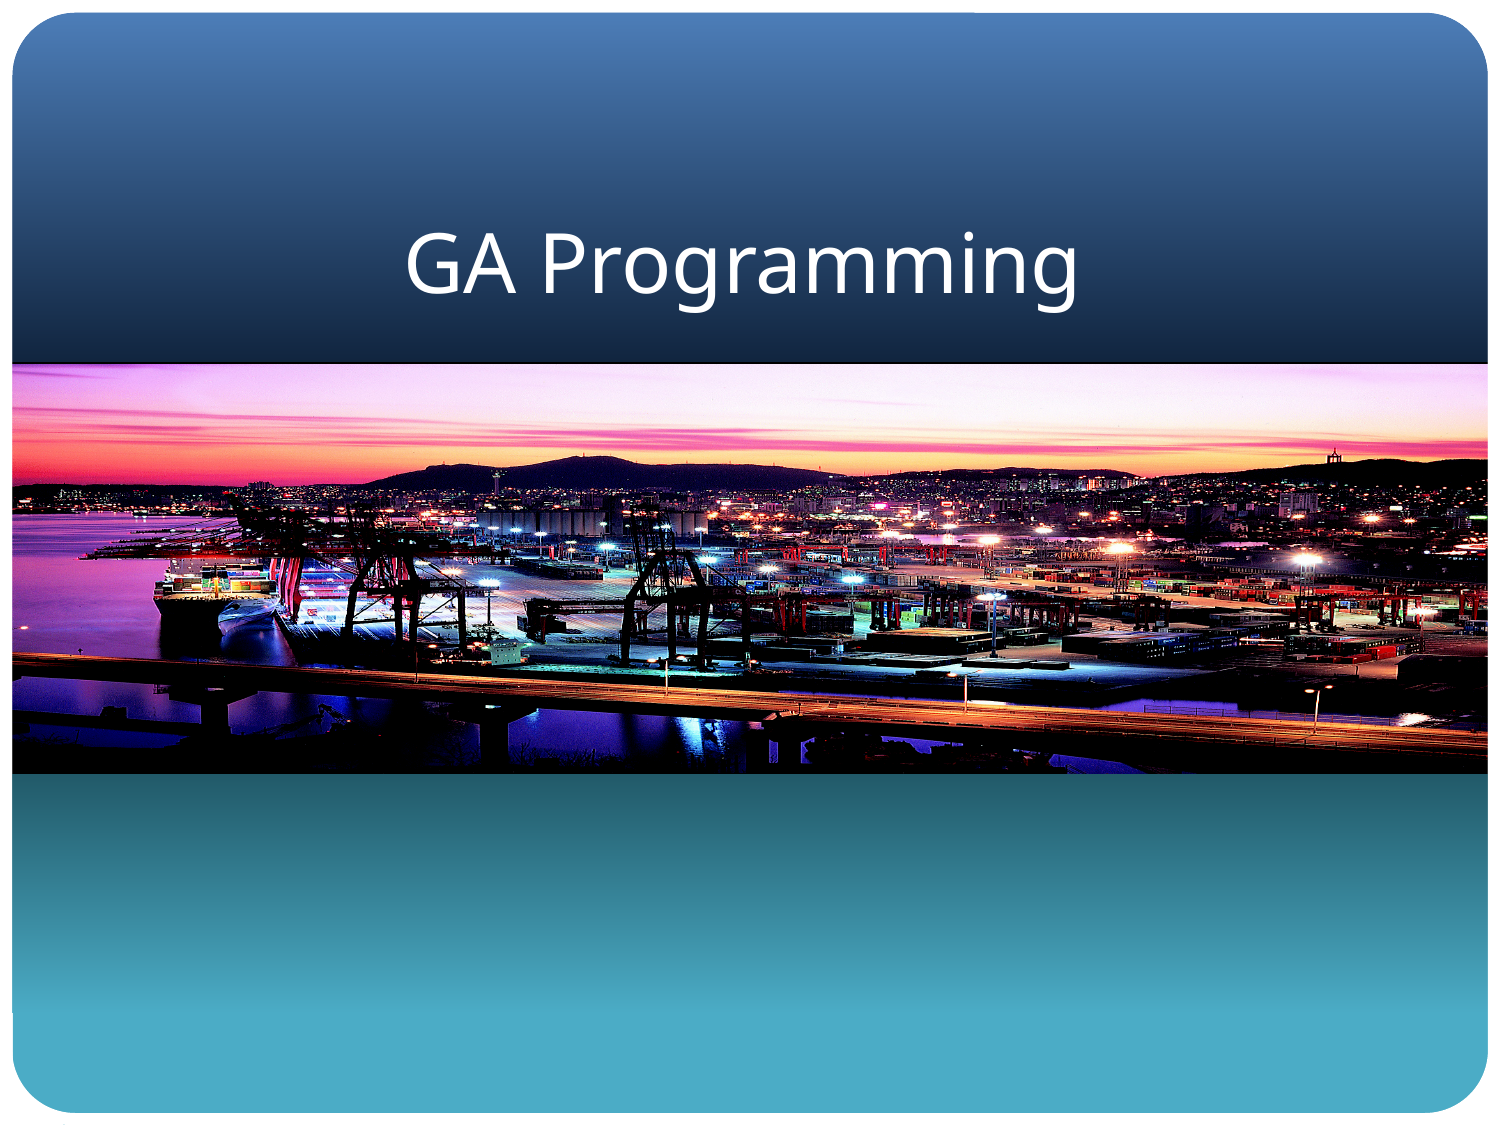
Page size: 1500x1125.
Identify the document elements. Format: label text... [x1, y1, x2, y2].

picture [13, 364, 1487, 774]
title GA Programming [105, 157, 1381, 364]
